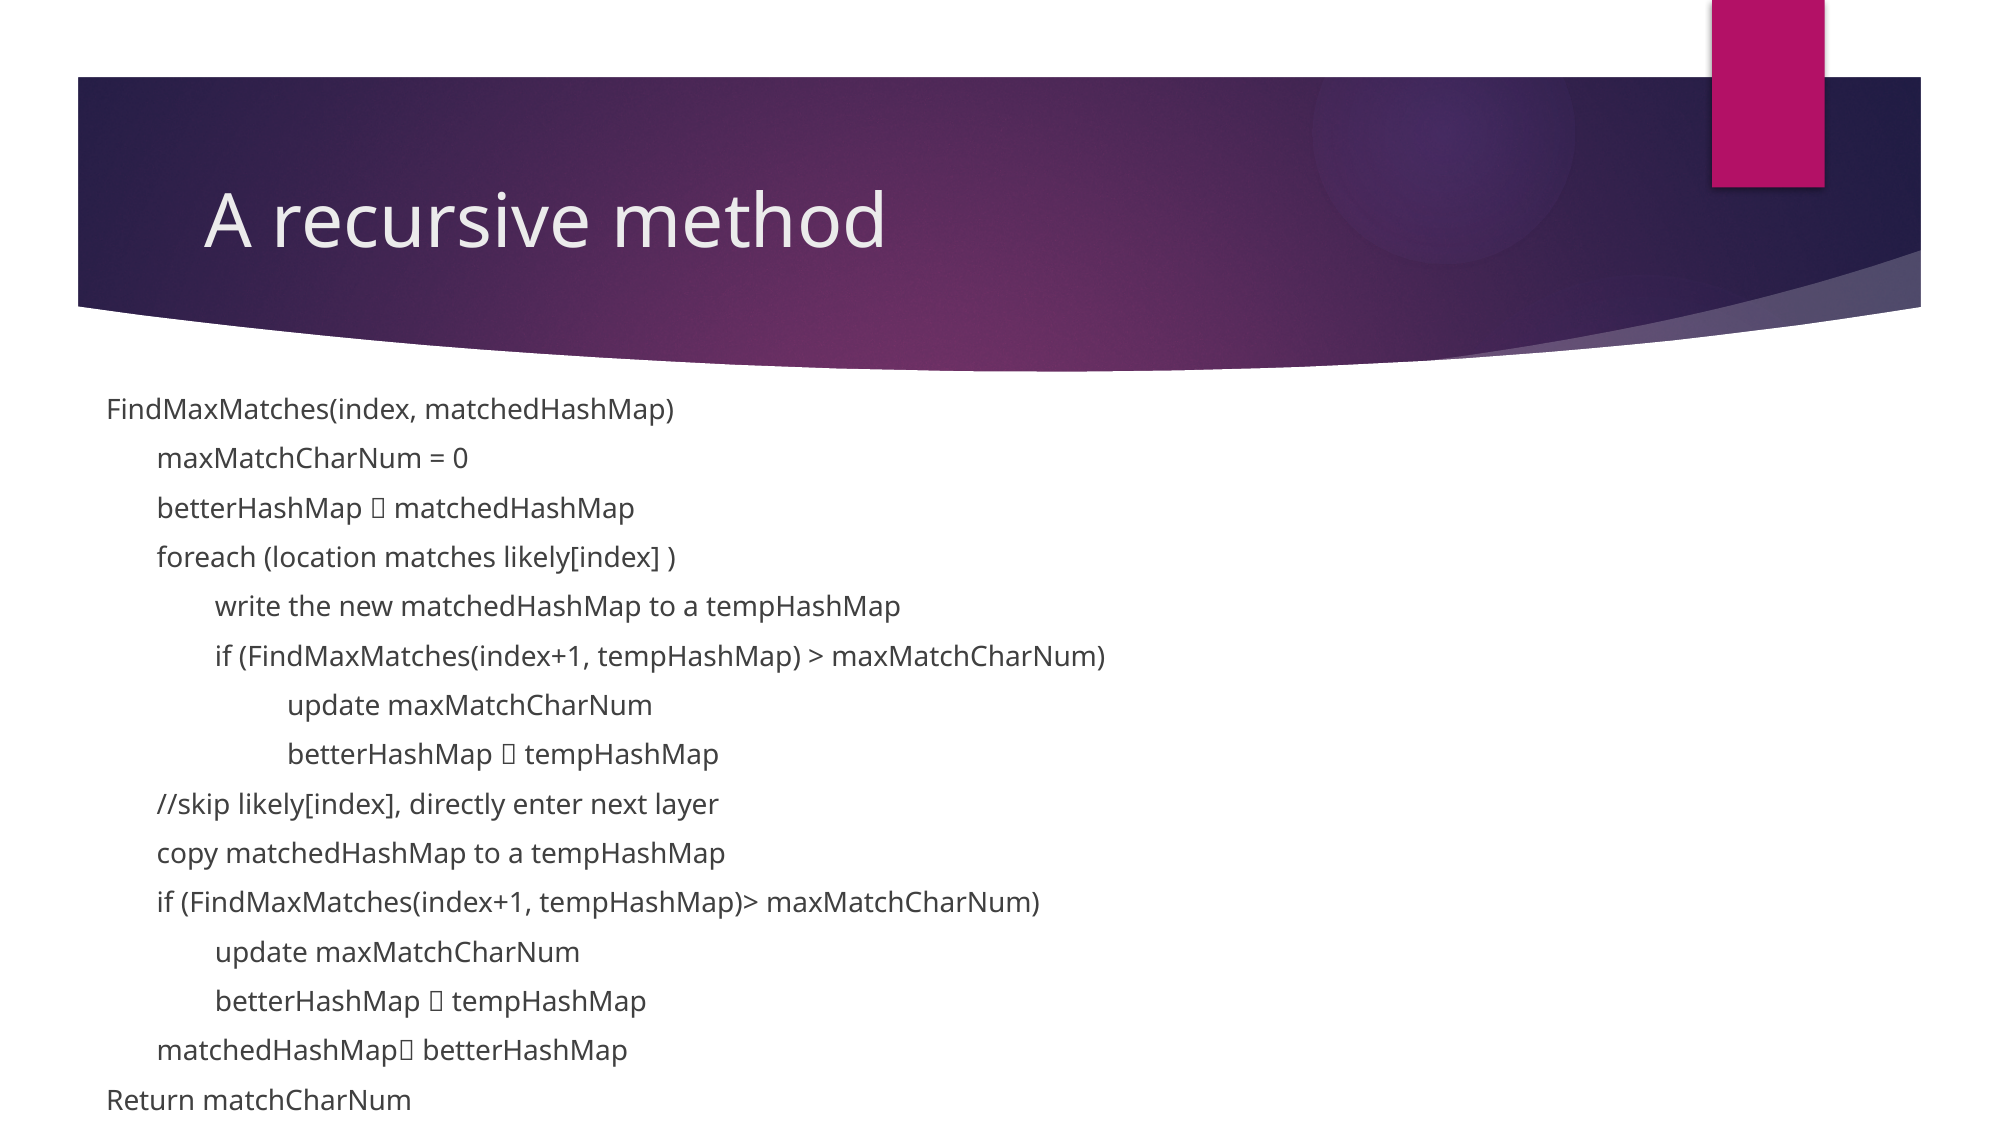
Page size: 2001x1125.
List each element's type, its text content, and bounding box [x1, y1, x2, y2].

title A recursive method [189, 159, 1627, 276]
list FindMaxMatches(index, matchedHashMap) maxMatchCharNum = 0 betterHashMap  matchedHashMap foreach (location matches likely[index] ) write the new matchedHashMap to a tempHashMap if (FindMaxMatches(index+1, tempHashMap) > maxMatchCharNum) update maxMatchCharNum betterHashMap  tempHashMap //skip likely[index], directly enter next layer copy matchedHashMap to a tempHashMap if (FindMaxMatches(index+1, tempHashMap)> maxMatchCharNum) update maxMatchCharNum betterHashMap  tempHashMap matchedHashMap betterHashMap Return matchCharNum [90, 383, 1591, 1125]
